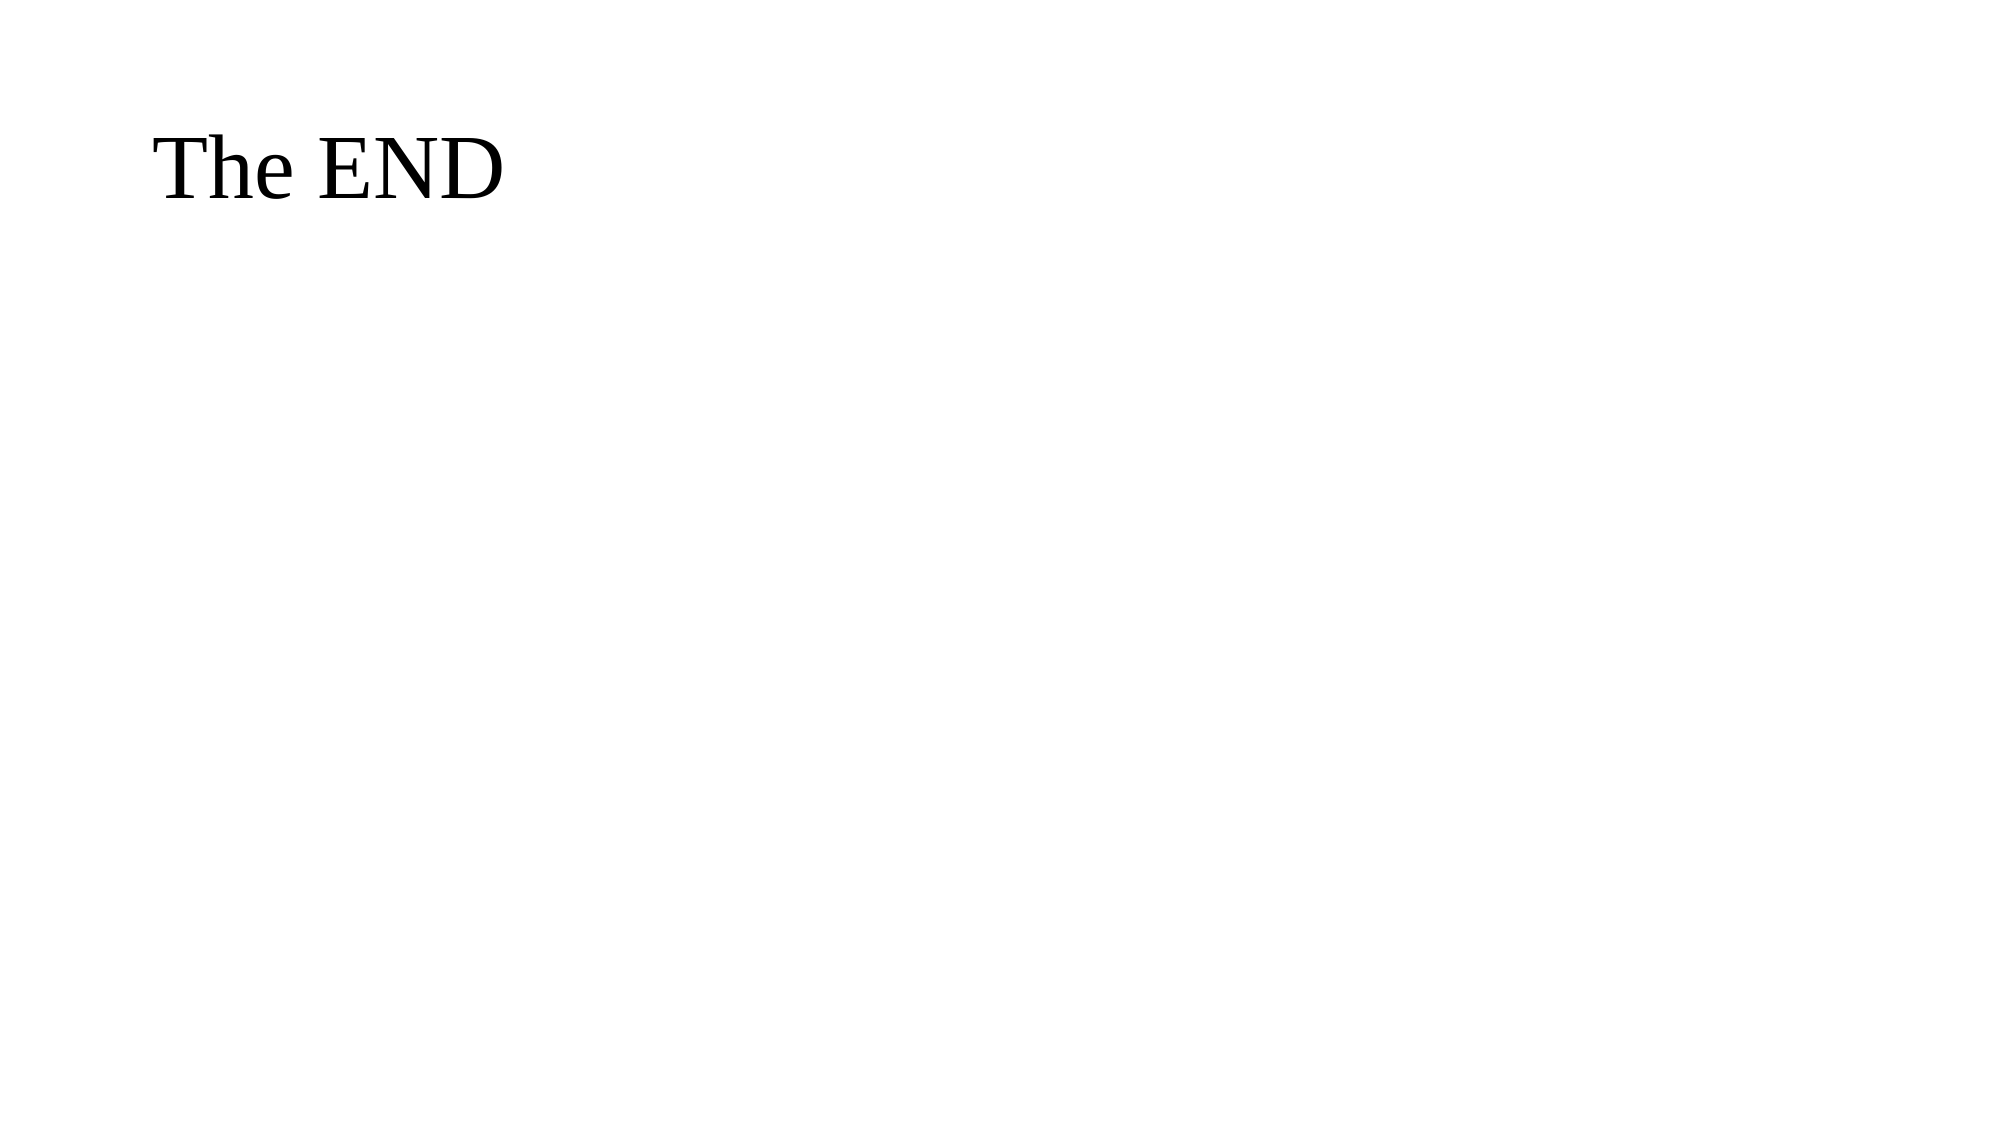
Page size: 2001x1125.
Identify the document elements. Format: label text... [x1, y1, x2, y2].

title The END [137, 59, 1863, 278]
